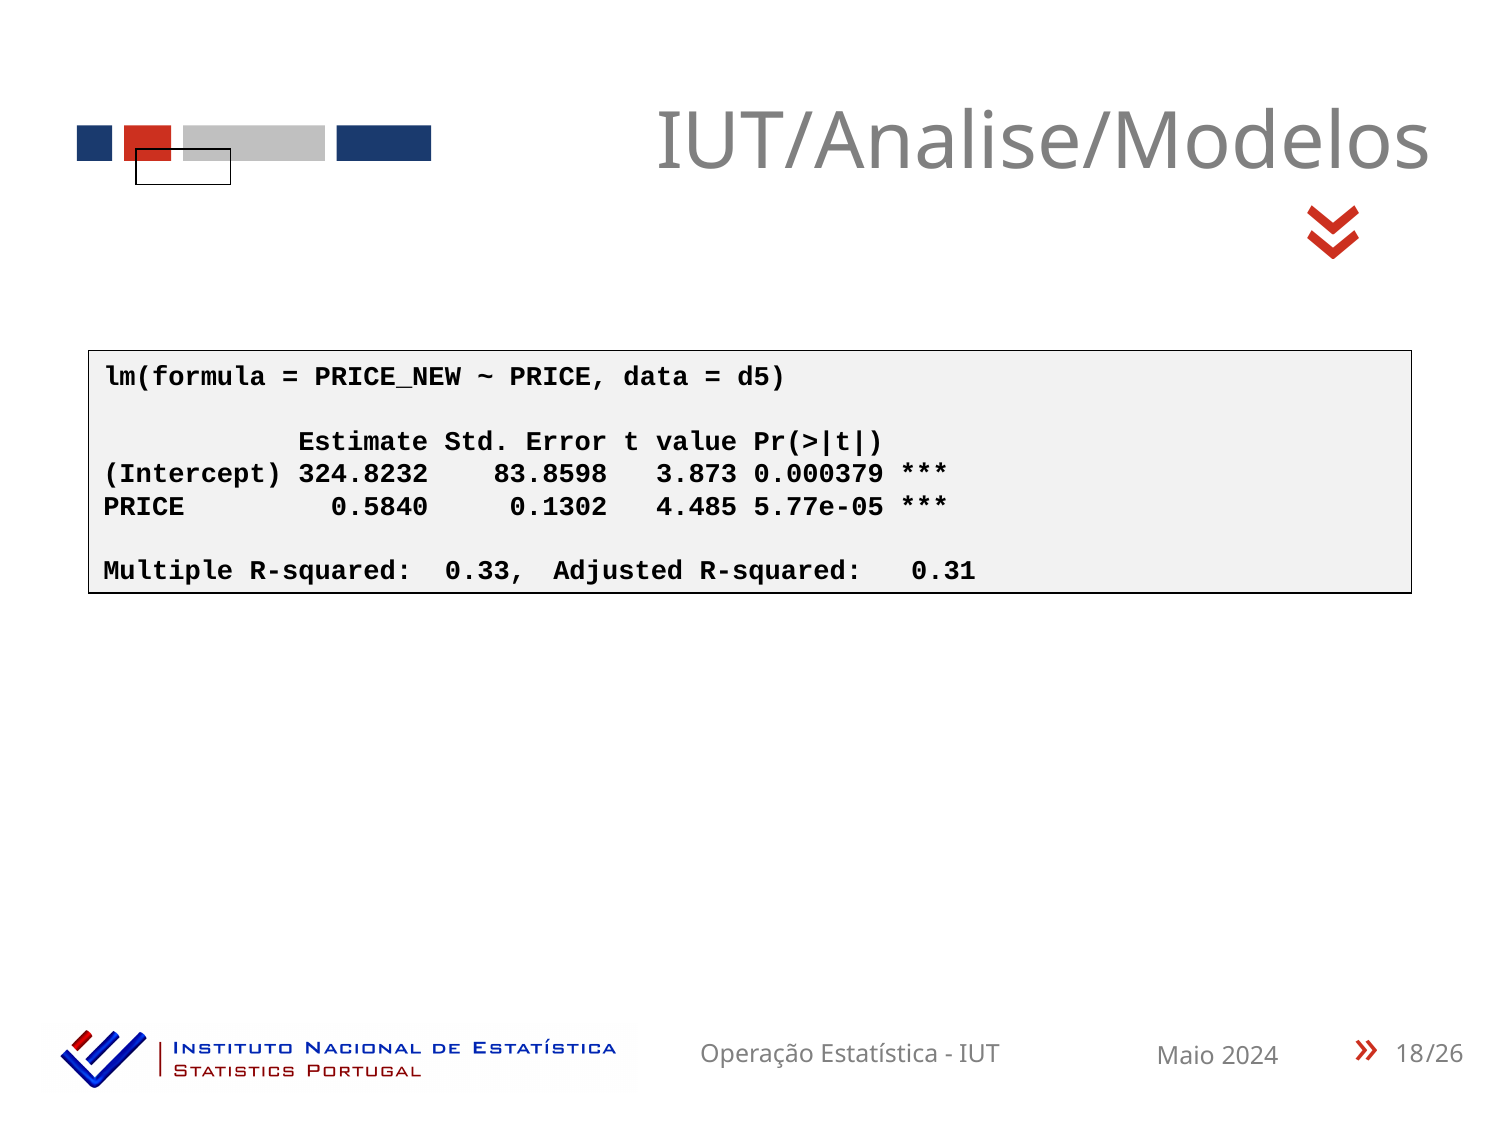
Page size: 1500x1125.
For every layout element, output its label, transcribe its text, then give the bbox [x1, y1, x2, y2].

text_box IUT/Analise/Modelos [454, 66, 1447, 207]
picture [41, 1023, 638, 1093]
text_box 18 [1380, 1029, 1447, 1075]
text_box « [1234, 207, 1400, 280]
text_box lm(formula = PRICE_NEW ~ PRICE, data = d5) Estimate Std. Error t value Pr(>|t|) (Intercept) 324.8232 83.8598 3.873 0.000379 *** PRICE 0.5840 0.1302 4.485 5.77e-05 *** Multiple R-squared: 0.33, Adjusted R-squared: 0.31 [88, 350, 1412, 593]
